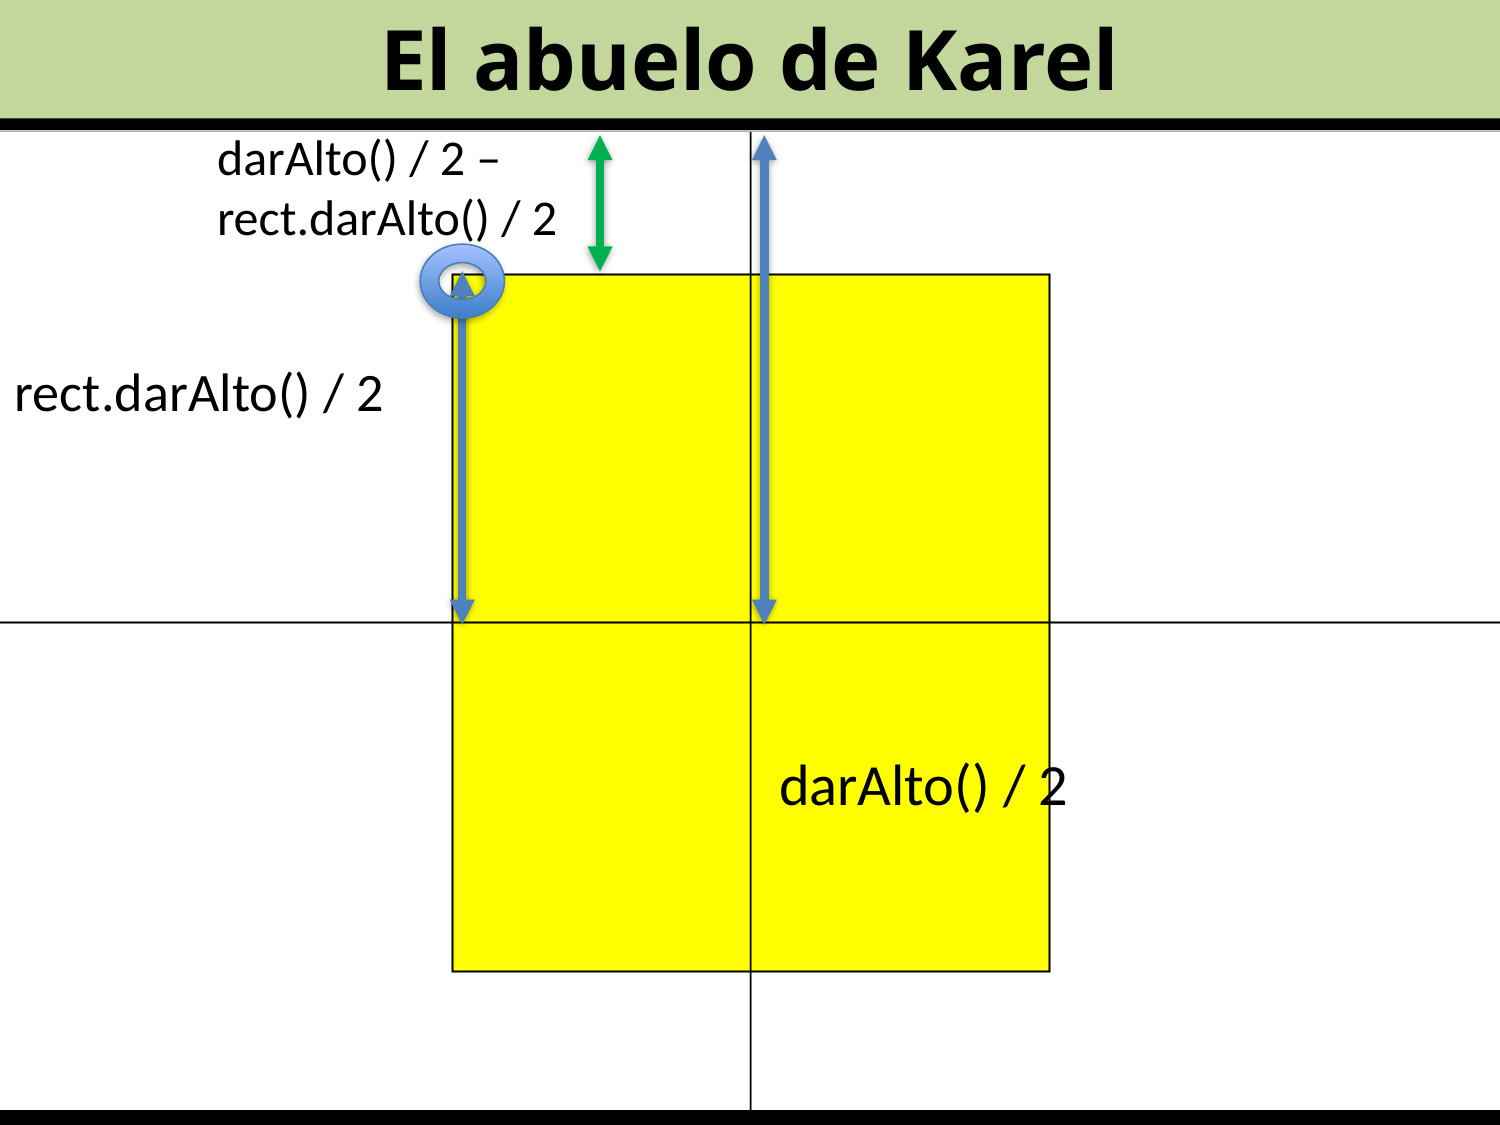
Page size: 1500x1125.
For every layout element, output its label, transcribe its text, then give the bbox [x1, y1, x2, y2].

text_box darAlto() / 2 – rect.darAlto() / 2 [202, 118, 723, 129]
picture [0, 130, 1500, 1110]
text_box El abuelo de Karel [0, 0, 1500, 122]
